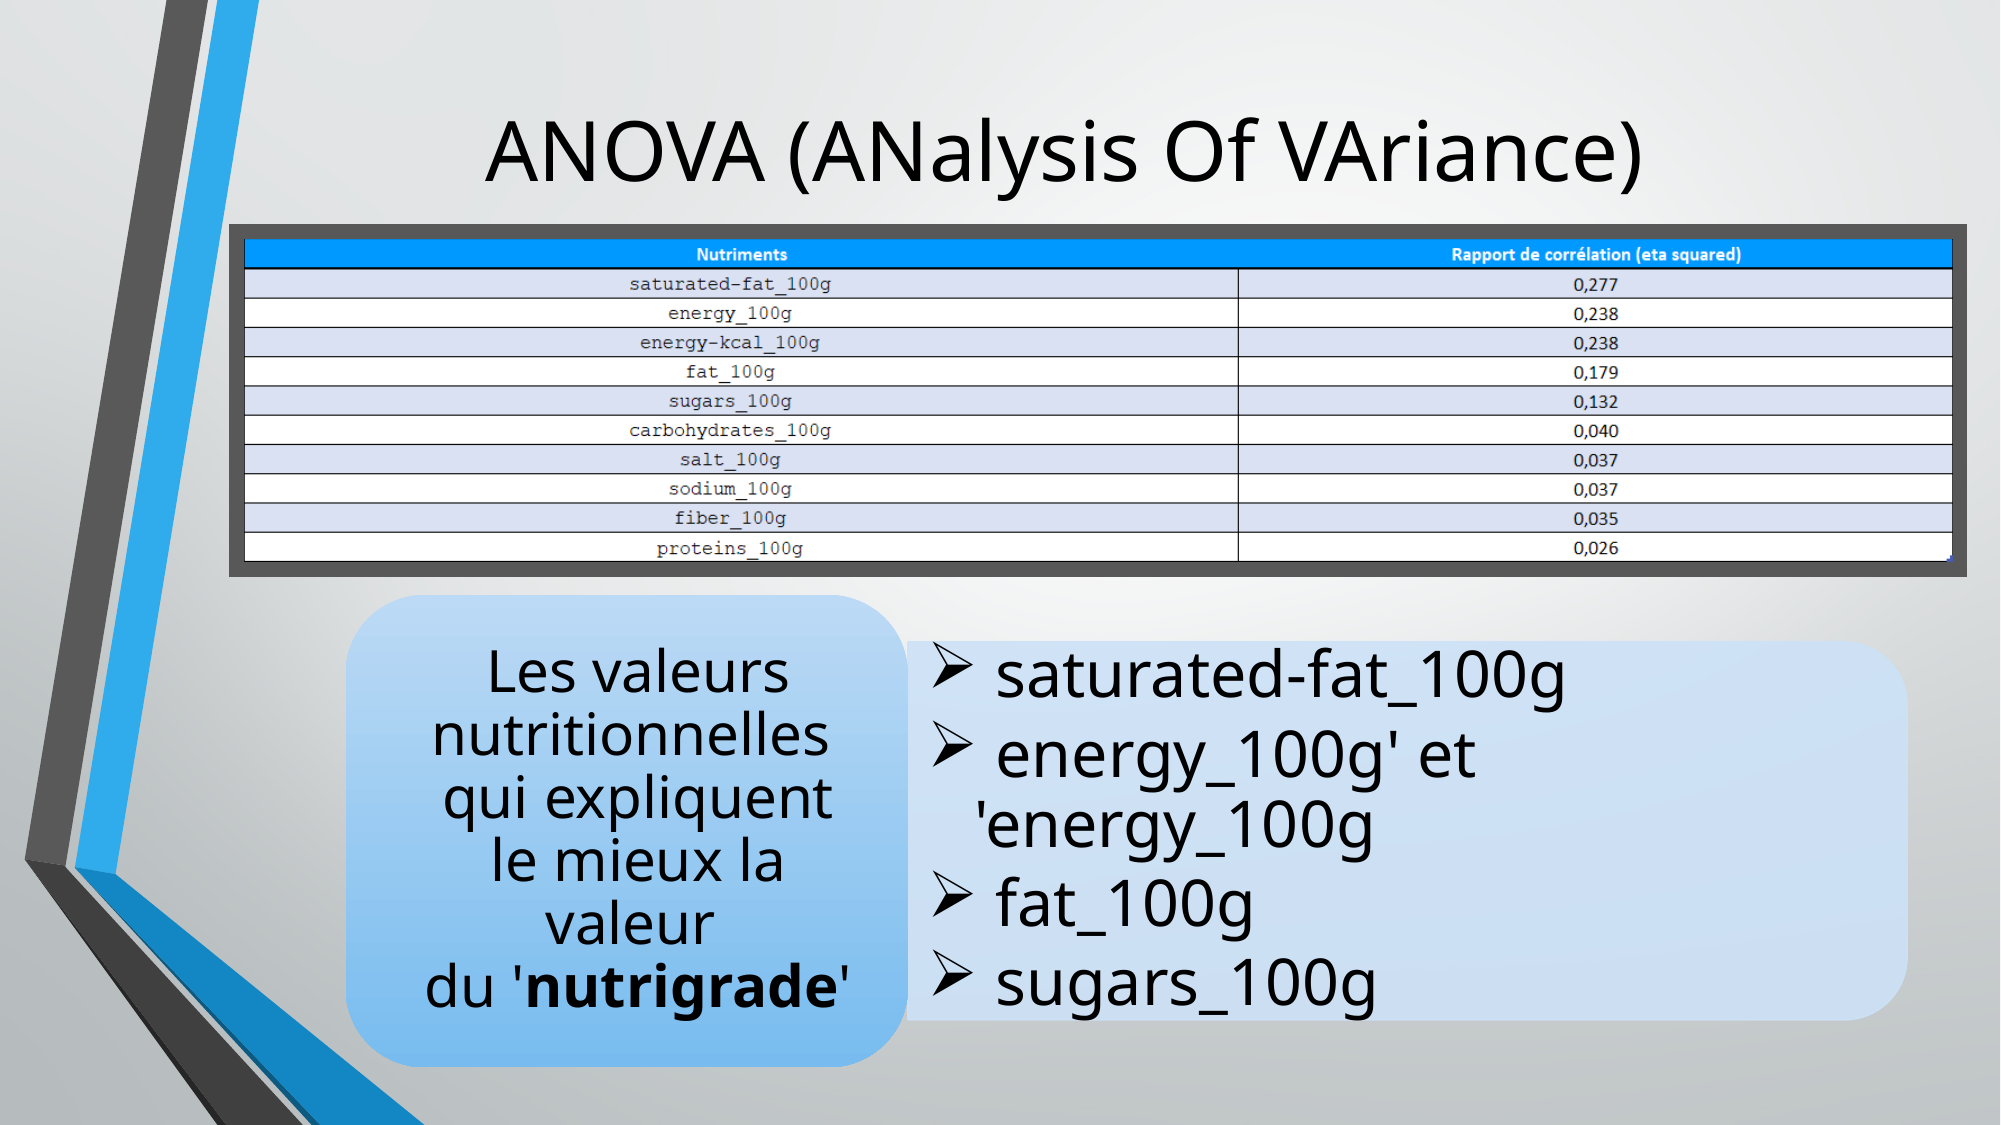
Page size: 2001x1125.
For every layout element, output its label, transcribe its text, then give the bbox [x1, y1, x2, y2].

title ANOVA (ANalysis Of VAriance) [243, 4, 1887, 224]
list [345, 594, 1908, 1068]
picture [243, 238, 1954, 563]
